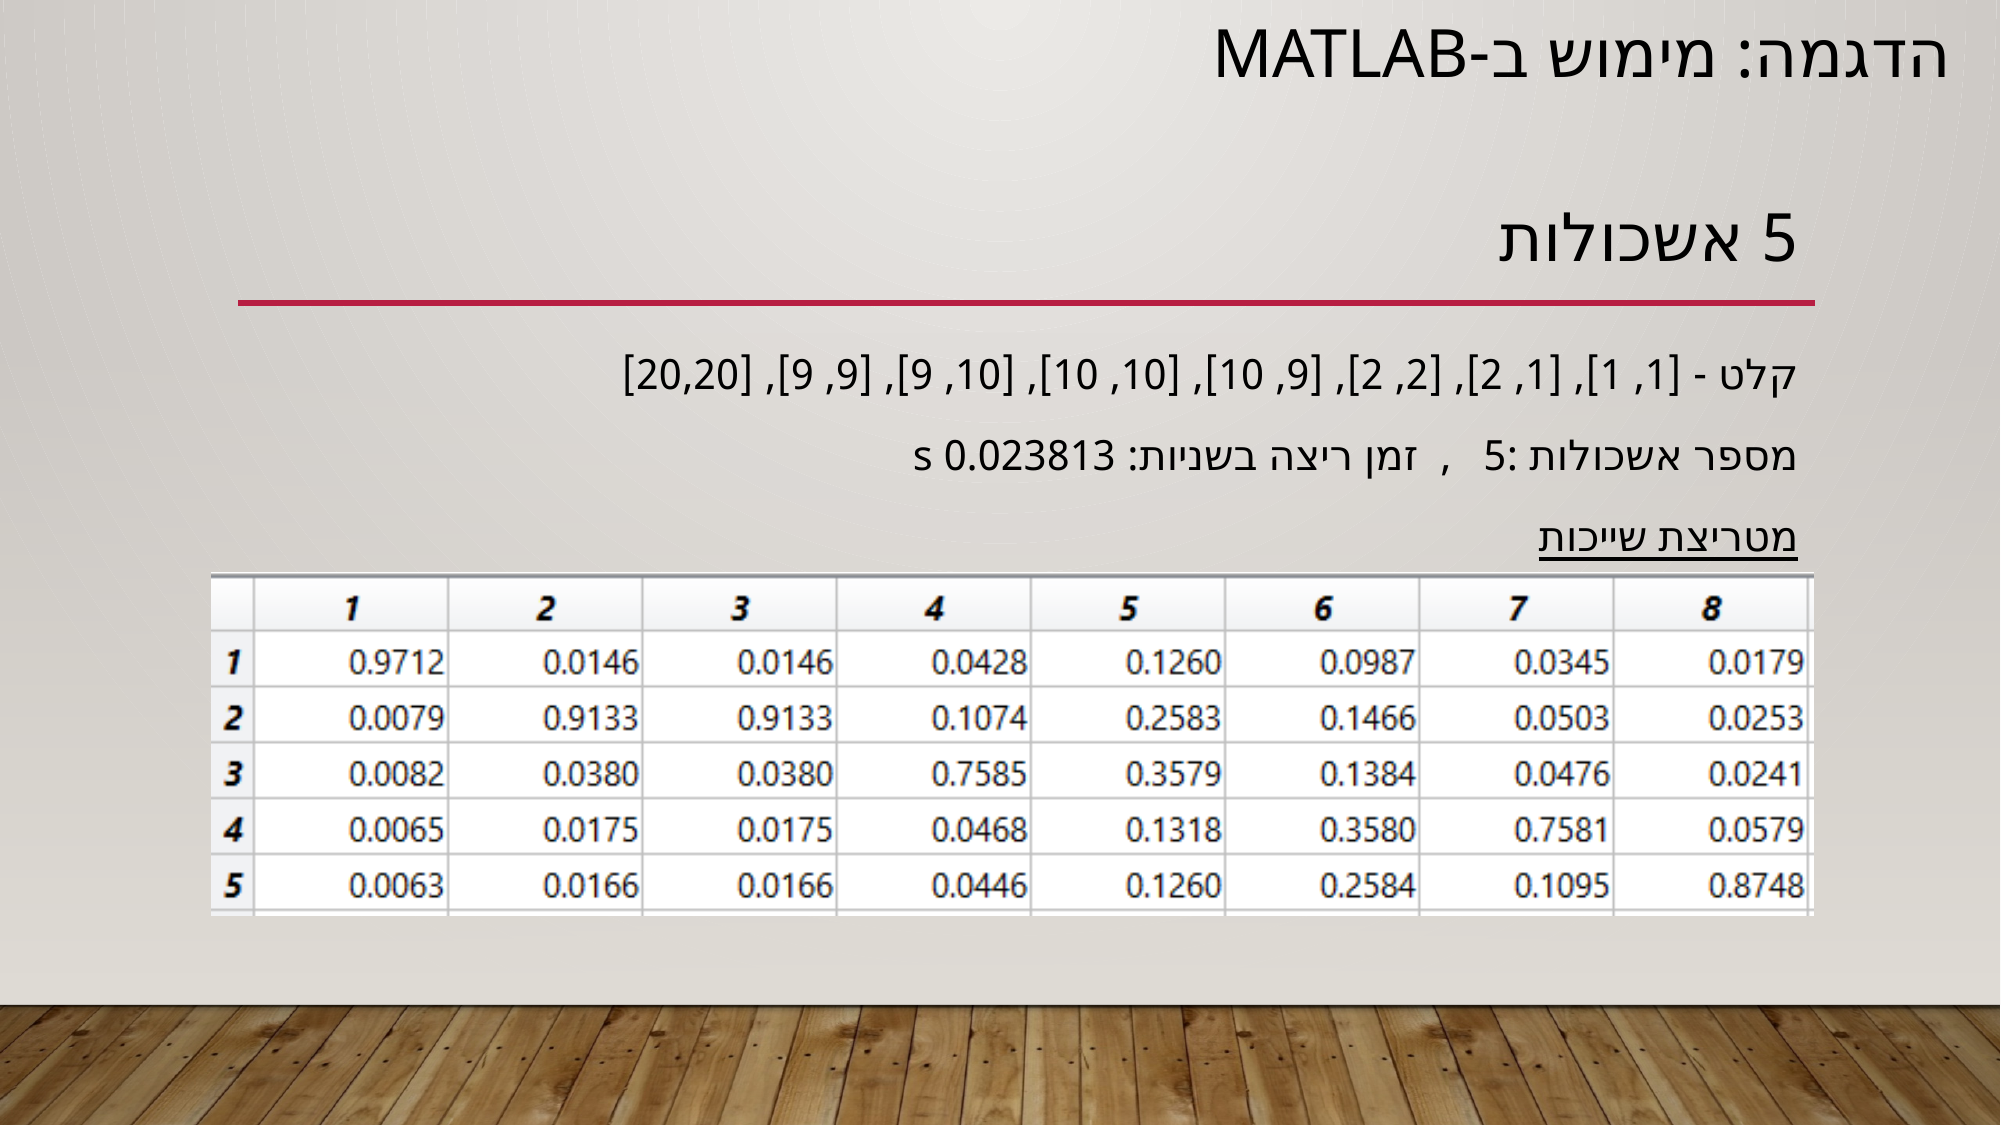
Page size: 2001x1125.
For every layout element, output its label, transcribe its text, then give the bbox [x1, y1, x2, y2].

picture [0, 1005, 2000, 1125]
text_box 5 אשכולות [238, 196, 1814, 369]
title הדגמה: מימוש ב-MATLAB [391, 12, 1967, 185]
list קלט - [1, 1], [1, 2], [2, 2], [9, 10], [10, 10], [10, 9], [9, 9], [20,20] מספר אשכולות :5 , זמן ריצה בשניות: 0.023813 s מטריצת שייכות [60, 330, 1814, 995]
picture [211, 571, 1814, 916]
